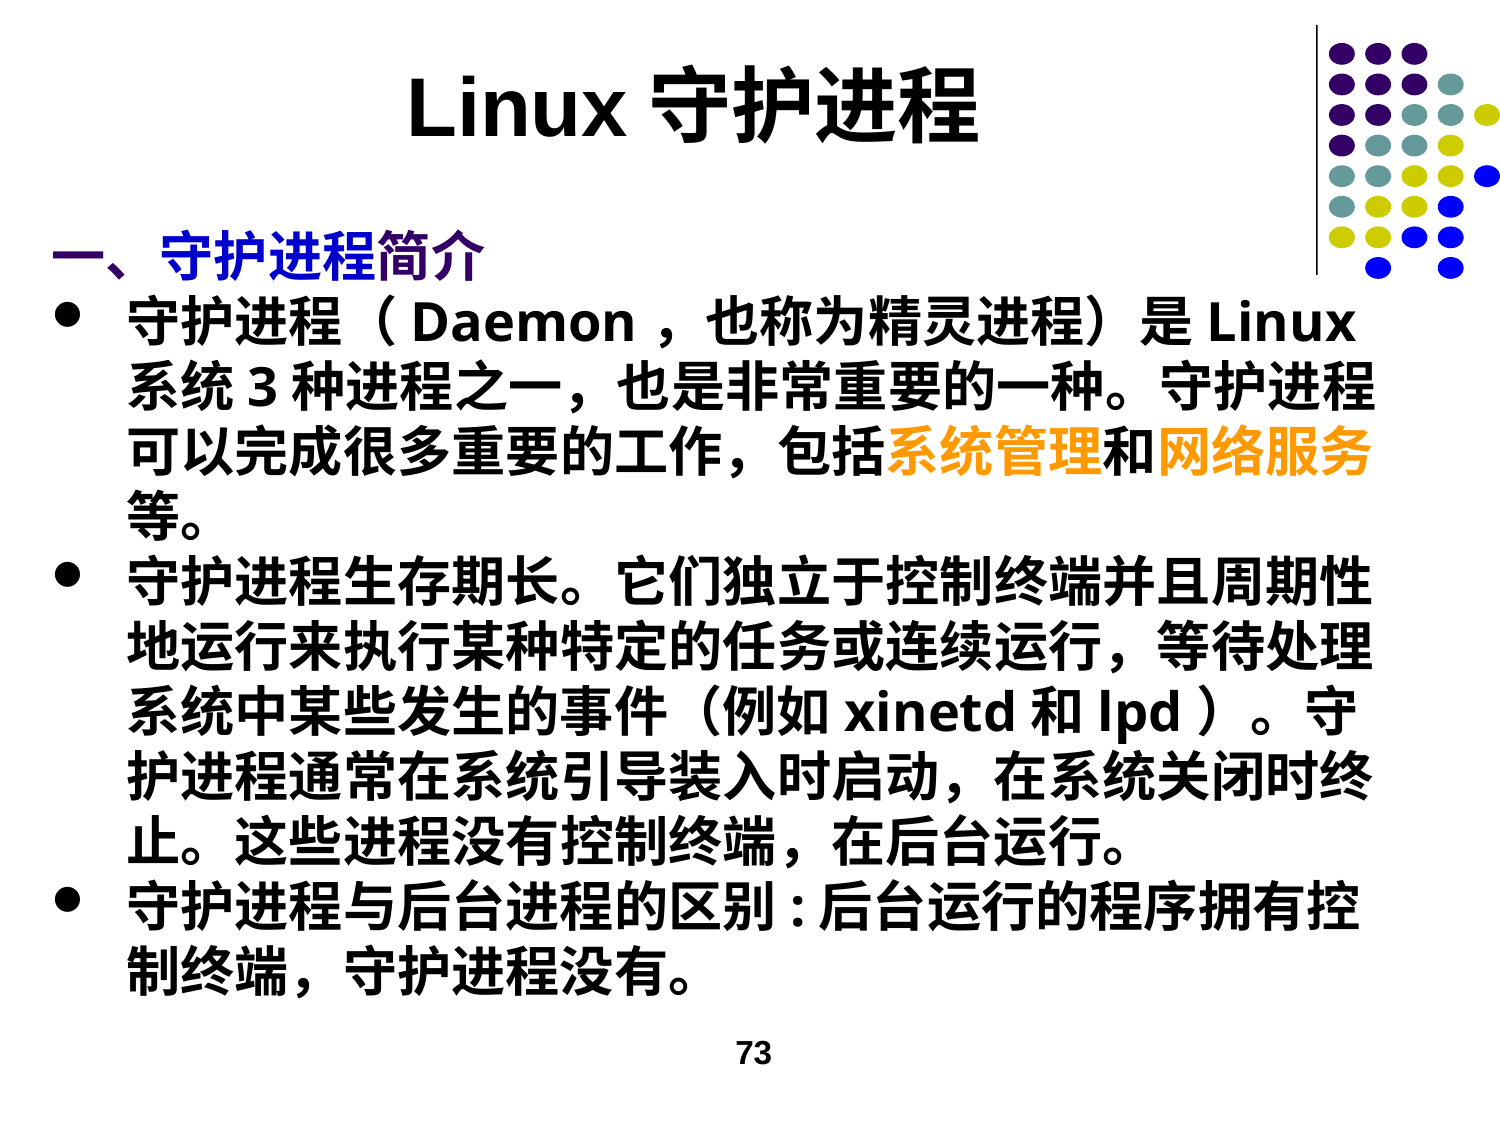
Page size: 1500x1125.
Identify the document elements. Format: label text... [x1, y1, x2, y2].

slide_number 73 [578, 1023, 930, 1099]
text_box 一、守护进程简介 守护进程（Daemon，也称为精灵进程）是Linux系统3种进程之一，也是非常重要的一种。守护进程可以完成很多重要的工作，包括系统管理和网络服务等。 守护进程生存期长。它们独立于控制终端并且周期性地运行来执行某种特定的任务或连续运行，等待处理系统中某些发生的事件（例如xinetd和lpd）。守护进程通常在系统引导装入时启动，在系统关闭时终止。这些进程没有控制终端，在后台运行。 守护进程与后台进程的区别:后台运行的程序拥有控制终端，守护进程没有。 [36, 215, 1412, 1080]
title Linux守护进程 [74, 19, 1313, 162]
